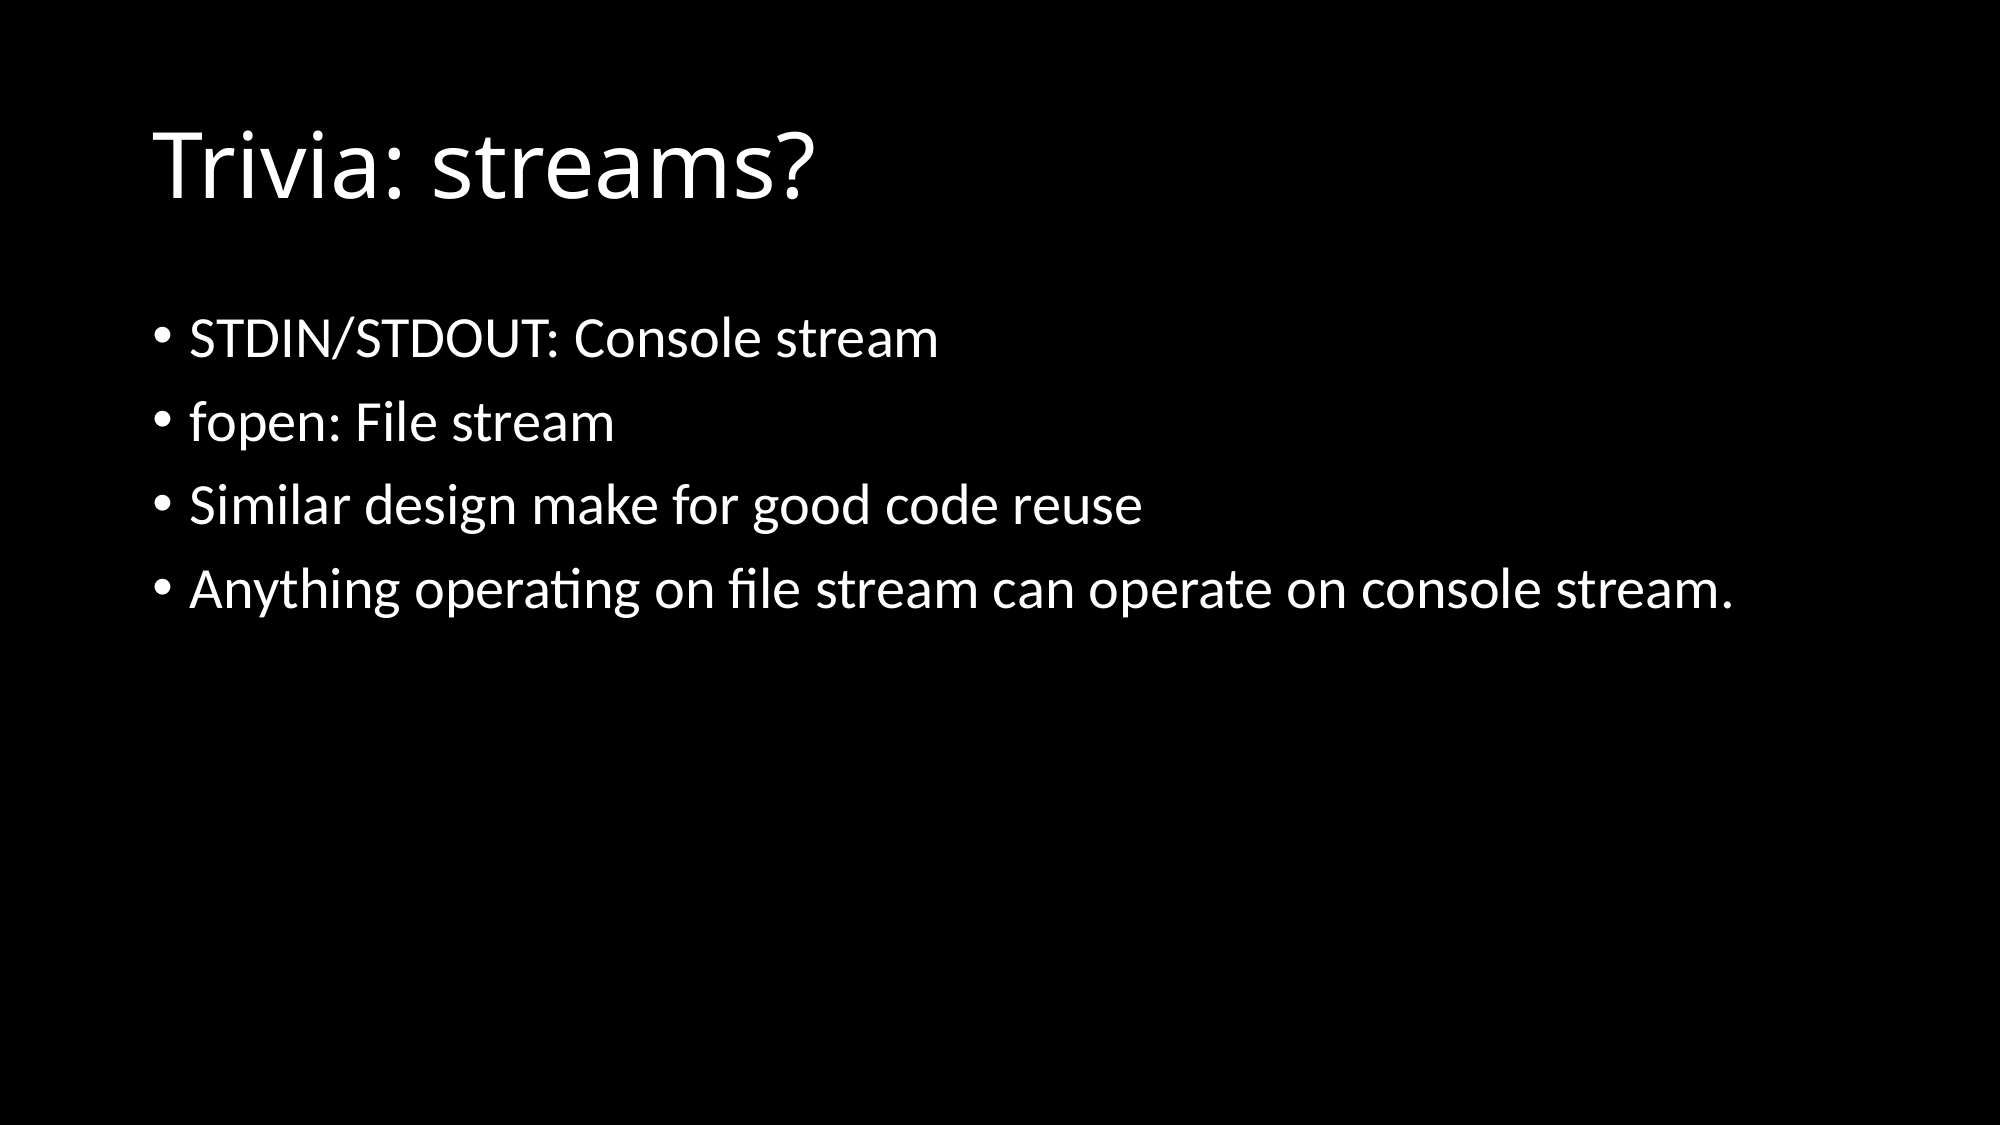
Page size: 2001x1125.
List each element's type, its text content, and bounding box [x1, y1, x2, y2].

title Trivia: streams? [137, 59, 1863, 278]
list STDIN/STDOUT: Console stream fopen: File stream Similar design make for good code reuse Anything operating on file stream can operate on console stream. [137, 299, 1863, 1014]
